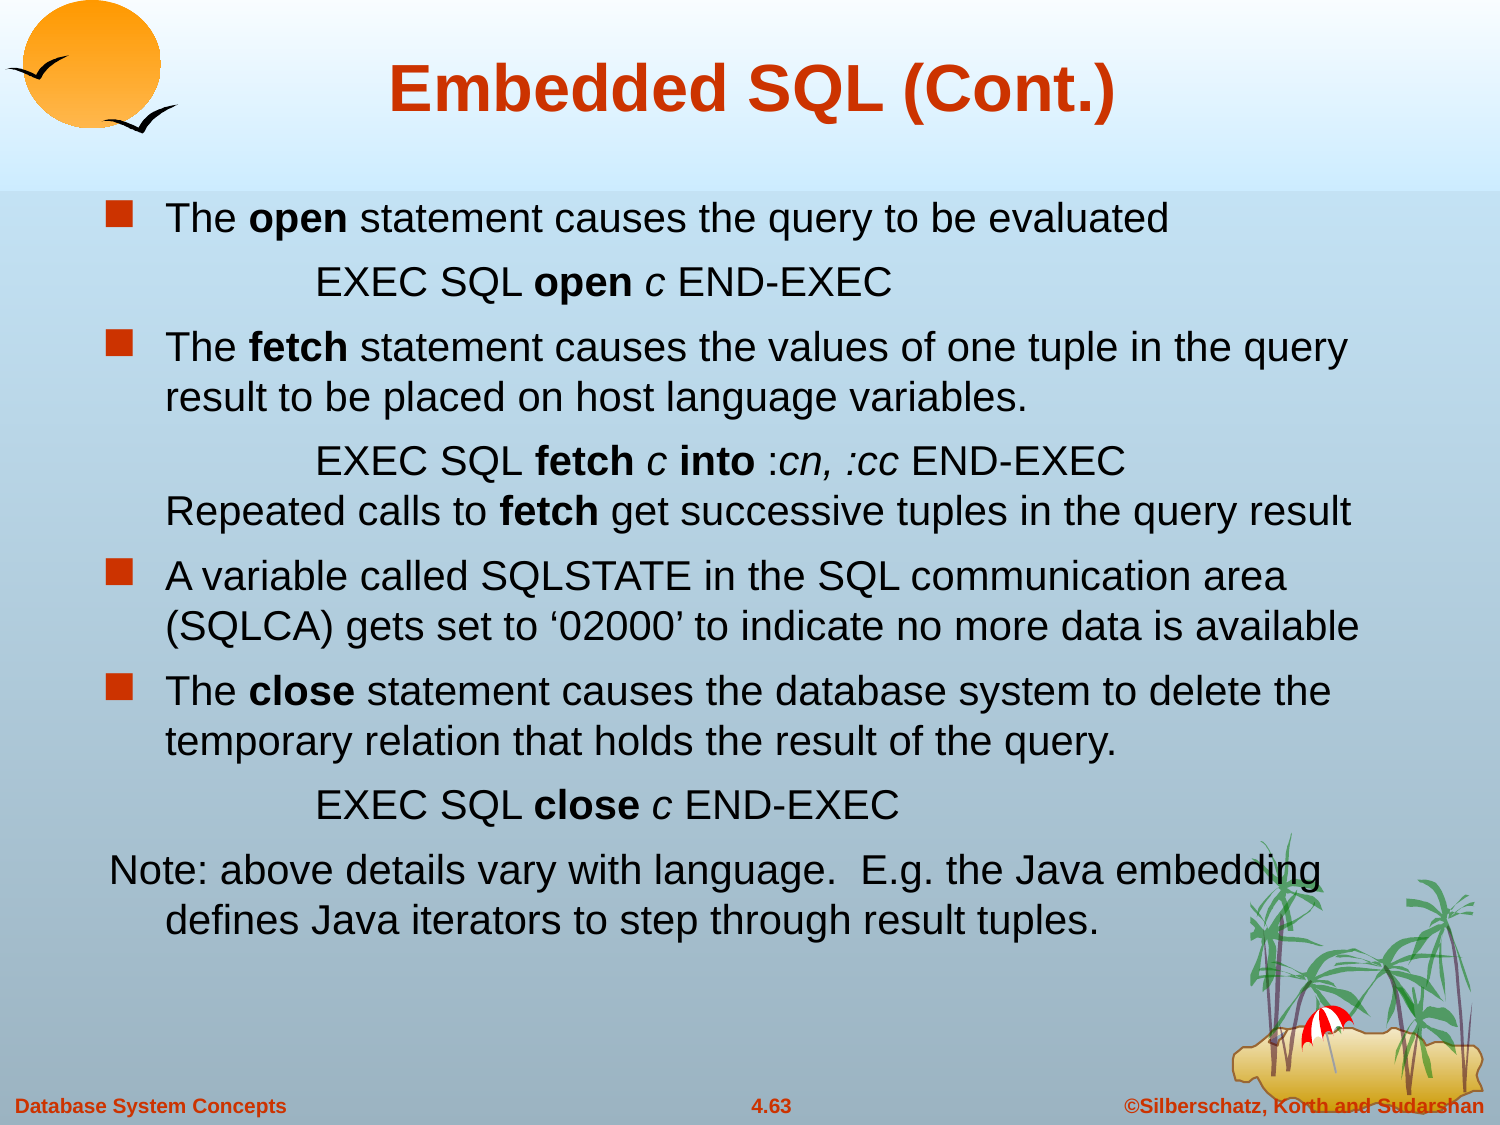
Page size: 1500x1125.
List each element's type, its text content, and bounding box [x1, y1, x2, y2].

title Embedded SQL (Cont.) [90, 32, 1416, 134]
list The open statement causes the query to be evaluated EXEC SQL open c END-EXEC The fetch statement causes the values of one tuple in the query result to be placed on host language variables. EXEC SQL fetch c into :cn, :cc END-EXEC Repeated calls to fetch get successive tuples in the query result A variable called SQLSTATE in the SQL communication area (SQLCA) gets set to ‘02000’ to indicate no more data is available The close statement causes the database system to delete the temporary relation that holds the result of the query. EXEC SQL close c END-EXEC Note: above details vary with language. E.g. the Java embedding defines Java iterators to step through result tuples. [93, 182, 1382, 984]
